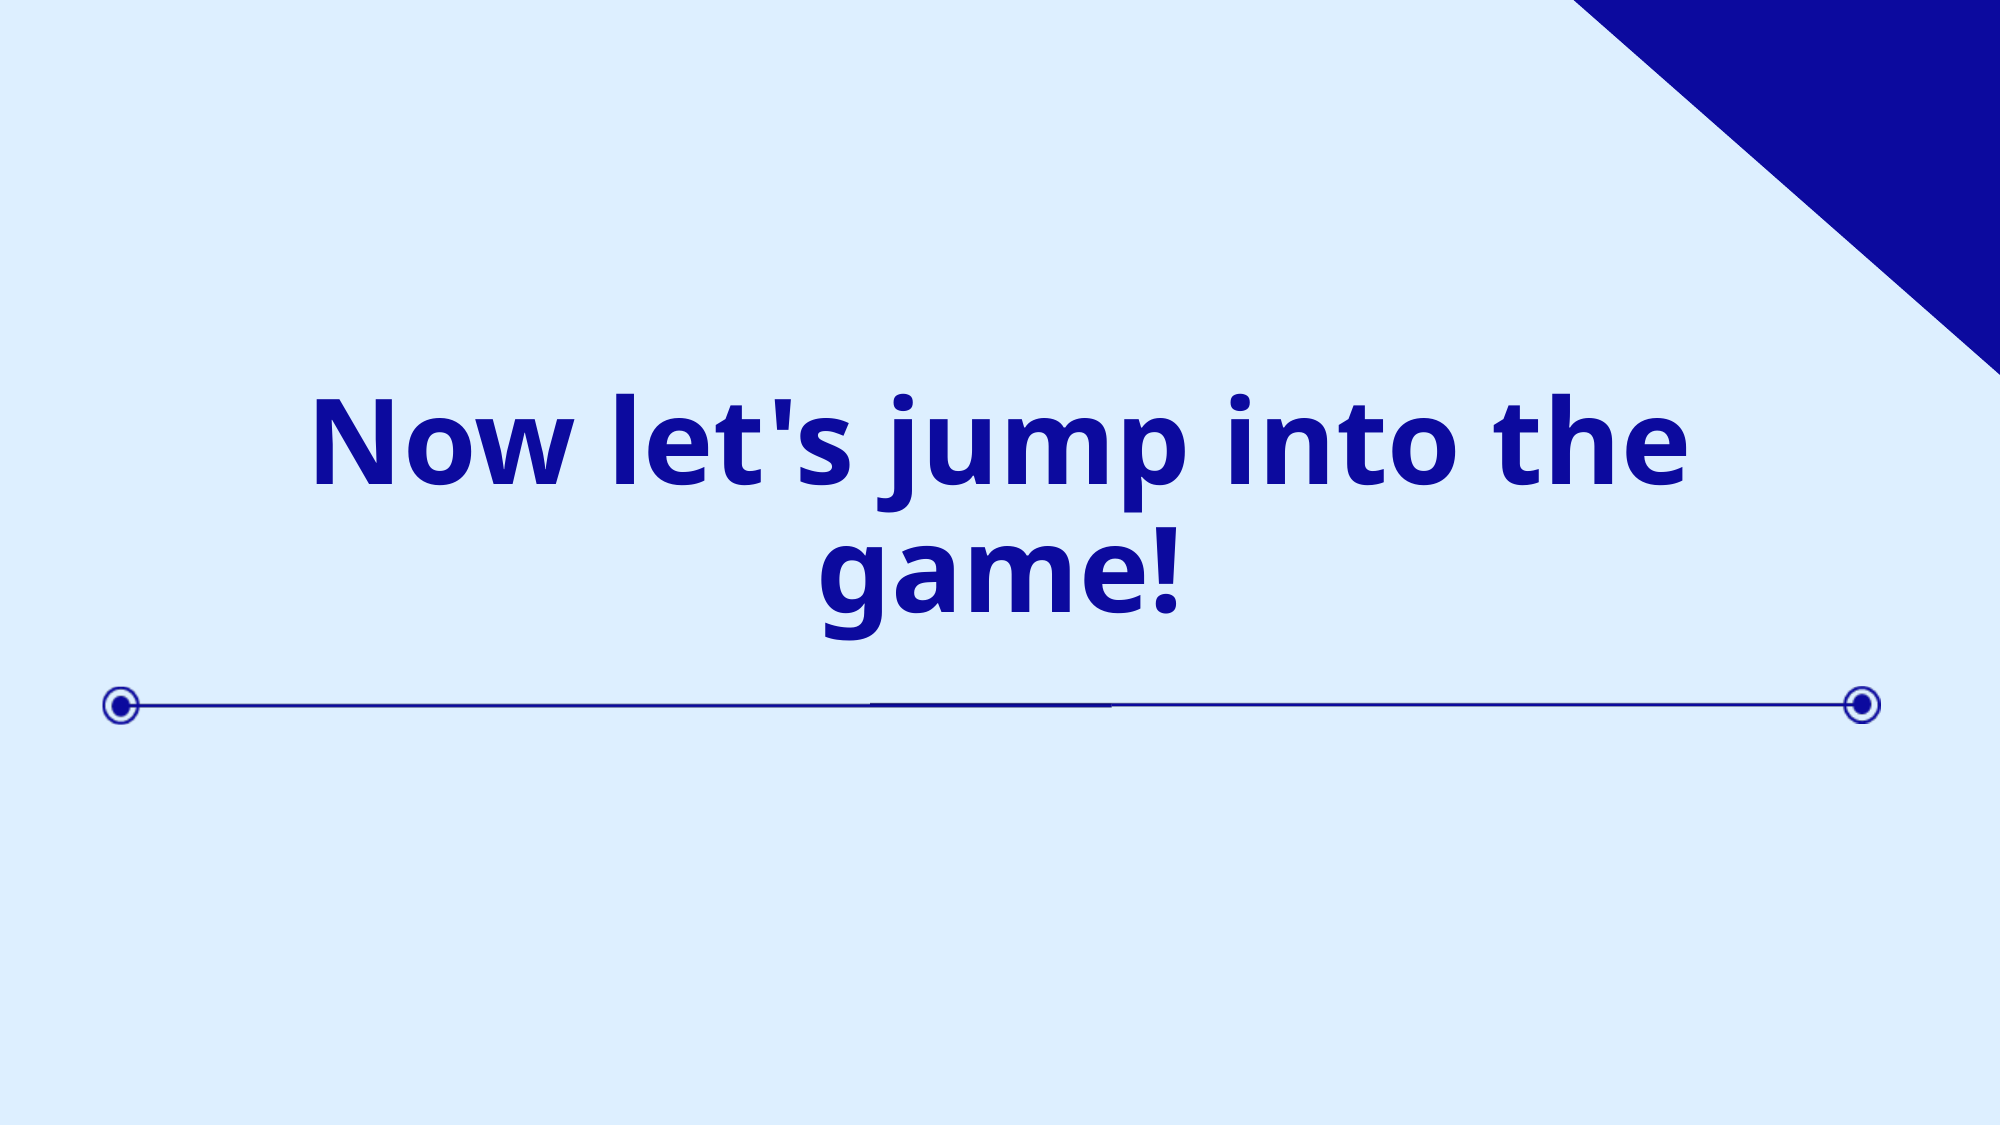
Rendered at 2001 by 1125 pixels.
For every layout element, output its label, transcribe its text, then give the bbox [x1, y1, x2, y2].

text_box [1571, 0, 2000, 378]
picture [101, 686, 1881, 725]
title Now let's jump into the game! [249, 314, 1750, 686]
